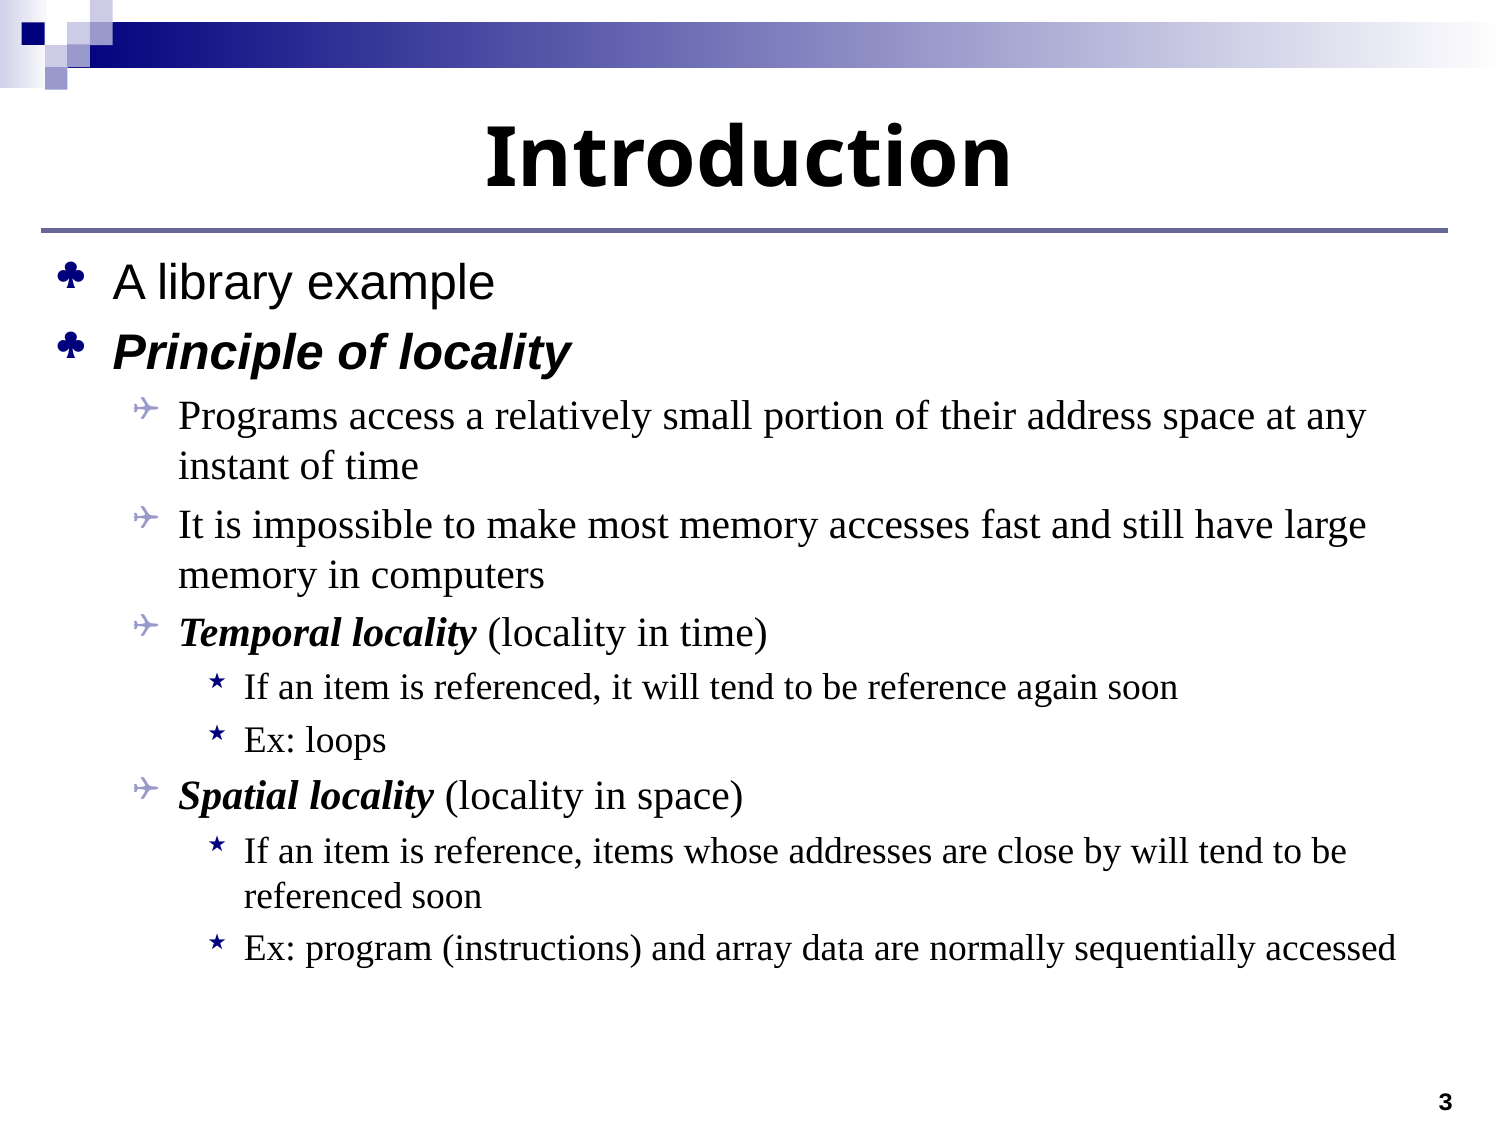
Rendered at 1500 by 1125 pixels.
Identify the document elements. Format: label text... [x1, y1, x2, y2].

title Introduction [75, 75, 1425, 232]
list A library example Principle of locality Programs access a relatively small portion of their address space at any instant of time It is impossible to make most memory accesses fast and still have large memory in computers Temporal locality (locality in time) If an item is referenced, it will tend to be reference again soon Ex: loops Spatial locality (locality in space) If an item is reference, items whose addresses are close by will tend to be referenced soon Ex: program (instructions) and array data are normally sequentially accessed [41, 242, 1471, 1096]
slide_number 3 [1393, 1082, 1498, 1118]
